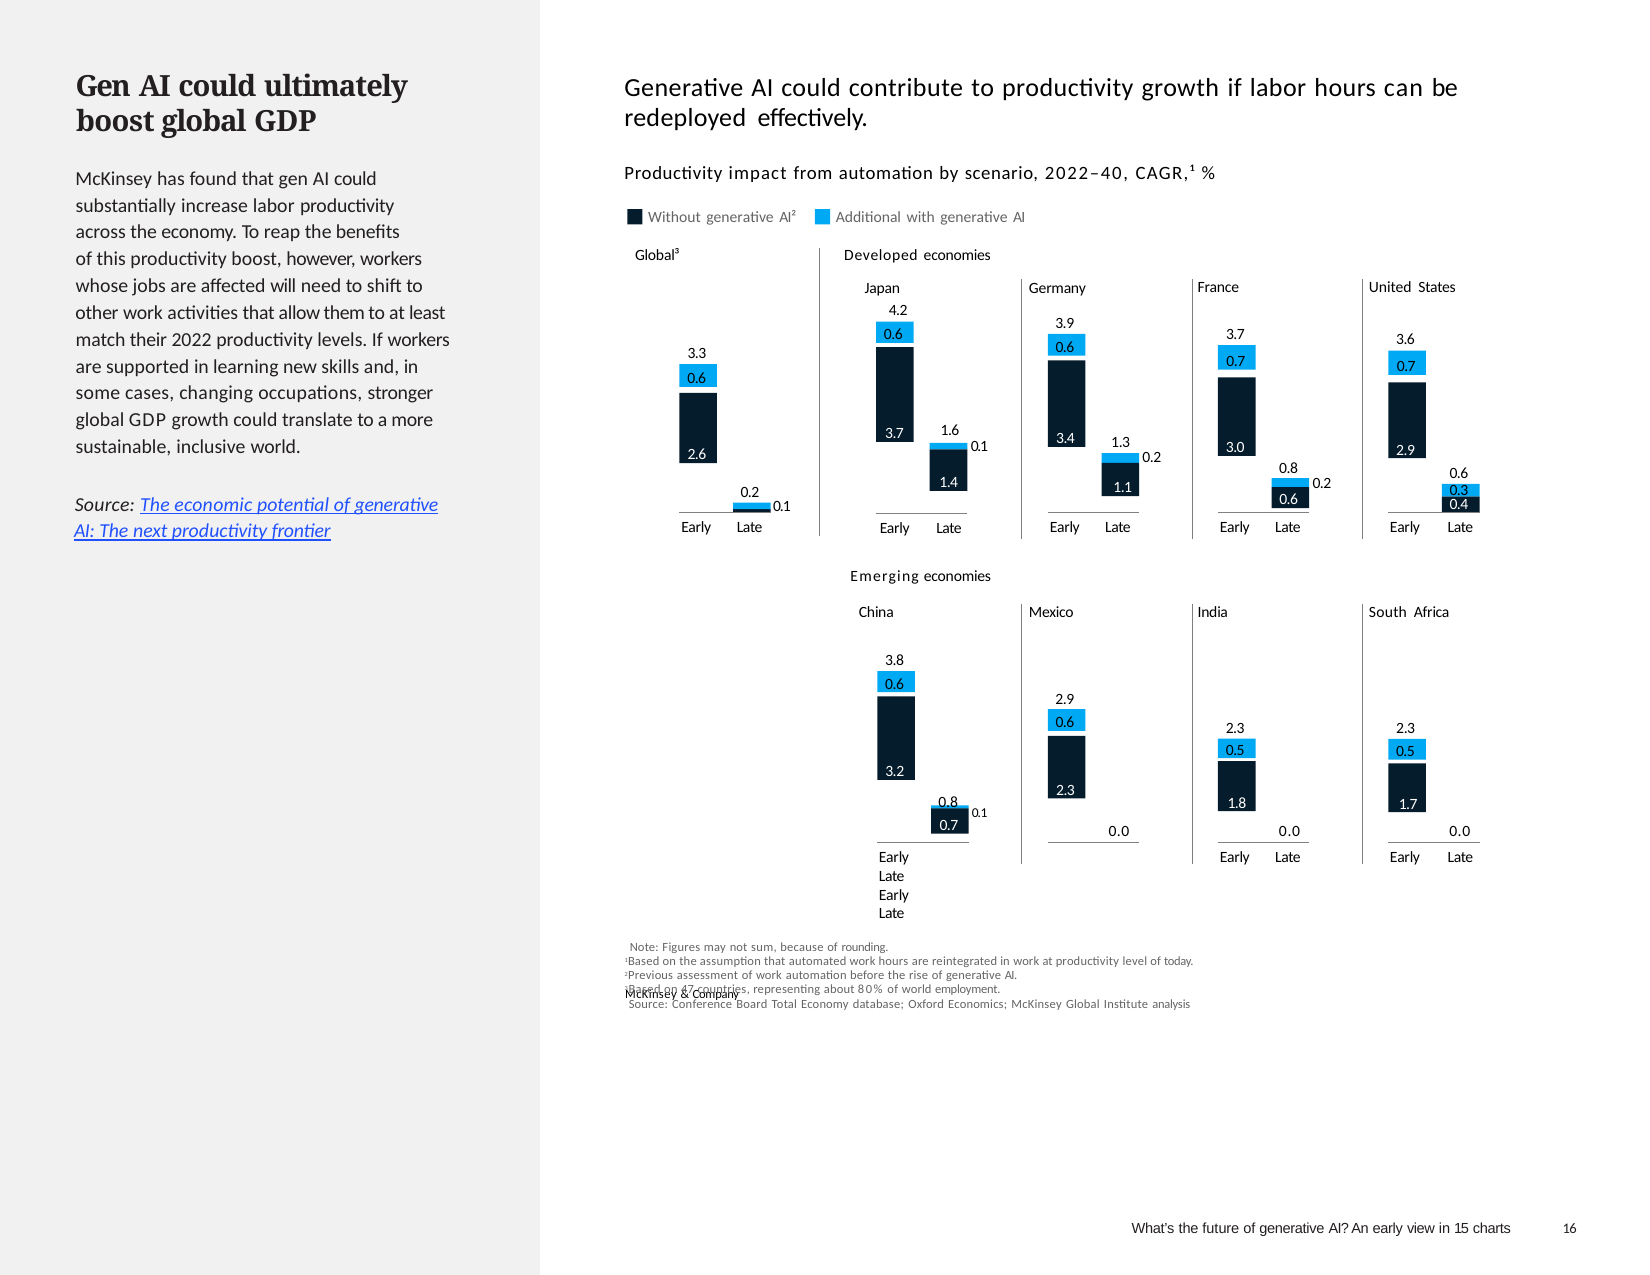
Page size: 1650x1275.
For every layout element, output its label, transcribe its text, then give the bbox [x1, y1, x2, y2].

text_box India [1195, 599, 1234, 621]
text_box United States [1366, 274, 1467, 297]
text_box Late [734, 520, 770, 536]
text_box Generative AI could contribute to productivity growth if labor hours can be redeployed effectively. Productivity impact from automation by scenario, 2022–40, CAGR,¹ % [622, 67, 1470, 184]
text_box 0.2 [1140, 444, 1166, 466]
footer What’s the future of generative AI? An early view in 15 charts [1129, 1215, 1516, 1275]
text_box 0.7 [931, 808, 969, 834]
slide_number 10 [1562, 1216, 1586, 1275]
text_box Early Late Emerging economies China [842, 515, 999, 621]
text_box Early [1217, 514, 1256, 536]
text_box Additional with generative AI Developed economies [833, 203, 1031, 264]
text_box 0.0 [1276, 818, 1305, 840]
text_box 1.4 [929, 449, 968, 491]
text_box Gen AI could ultimately boost global GDP McKinsey has found that gen AI could substantially increase labor productivity across the economy. To reap the benefits of this productivity boost, however, workers whose jobs are affected will need to shift to other work activities that allow them to at least match their 2022 productivity levels. If workers are supported in learning new skills and, in some cases, changing occupations, stronger global GDP growth could translate to a more sustainable, inclusive world. [73, 64, 462, 458]
text_box 1.6 0.1 [938, 418, 989, 455]
text_box 0.8 0.1 [932, 781, 994, 821]
text_box 2.3 [1047, 735, 1086, 799]
text_box Germany 3.9 [1026, 274, 1094, 332]
text_box South Africa [1366, 599, 1457, 621]
text_box 2.6 [679, 392, 717, 464]
text_box 0.6 [876, 321, 914, 343]
text_box 3.7 [1224, 321, 1249, 343]
text_box Source: The economic potential of generative AI: The next productivity frontier [72, 486, 450, 542]
text_box 3.6 [1393, 326, 1420, 348]
text_box 0.0 [1447, 818, 1475, 840]
text_box Early Late [1388, 843, 1478, 866]
text_box Early Late Early Late Note: Figures may not sum, because of rounding. 1Based on the assumption that automated work hours are reintegrated in work at productivity level of today. 2Previous assessment of work automation before the rise of generative AI. 3Based on 47 countries, representing about 80% of world employment. Source: Conference Board Total Economy database; Oxford Economics; McKinsey Global Institute analysis [616, 844, 1212, 1011]
text_box [1101, 453, 1140, 462]
text_box Late [1103, 514, 1138, 536]
text_box [627, 209, 632, 225]
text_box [1388, 483, 1480, 513]
text_box 0.6 [1047, 709, 1086, 731]
text_box 0.6 [877, 671, 915, 693]
text_box 3.2 [877, 696, 915, 780]
text_box 1.1 [1101, 462, 1140, 497]
text_box 2.9 [1053, 686, 1080, 708]
text_box 0.6 [1271, 487, 1310, 509]
text_box Without generative AI² Global³ [632, 203, 803, 264]
text_box 0.8 [1277, 454, 1305, 477]
text_box Japan 4.2 [856, 271, 909, 319]
text_box 0.6 [1047, 333, 1086, 356]
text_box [679, 502, 771, 513]
text_box [814, 209, 831, 225]
text_box 0.6 [1447, 460, 1475, 482]
text_box 0.5 [1217, 738, 1256, 759]
text_box 2.9 [1388, 382, 1426, 459]
text_box 1.7 [1388, 763, 1426, 813]
text_box Late [1273, 514, 1308, 536]
text_box 0.2 [738, 479, 765, 500]
text_box 3.3 [685, 340, 711, 362]
text_box Early [1047, 514, 1086, 536]
text_box Mexico [1026, 599, 1081, 621]
text_box Early Late [1388, 521, 1478, 536]
text_box Early [1217, 843, 1256, 866]
text_box [929, 442, 938, 449]
text_box 1.3 [1109, 429, 1132, 452]
text_box 2.3 [1394, 715, 1420, 737]
text_box 0.0 [1106, 818, 1134, 840]
text_box 3.7 [876, 347, 914, 442]
text_box 3.8 [883, 647, 909, 669]
text_box 3.4 [1047, 360, 1086, 447]
text_box 0.6 [679, 364, 717, 387]
text_box 0.1 [771, 493, 791, 534]
text_box 0.7 [1388, 350, 1426, 375]
text_box 0.7 [1217, 345, 1256, 370]
text_box 0.2 [1310, 469, 1336, 492]
text_box [1271, 478, 1310, 487]
text_box France [1195, 274, 1248, 297]
text_box Early [679, 520, 718, 536]
text_box 1.8 [1217, 761, 1256, 812]
text_box Late [1273, 843, 1308, 866]
text_box 2.3 [1223, 715, 1250, 737]
text_box 3.0 [1217, 377, 1256, 456]
text_box 0.5 [1388, 738, 1426, 760]
